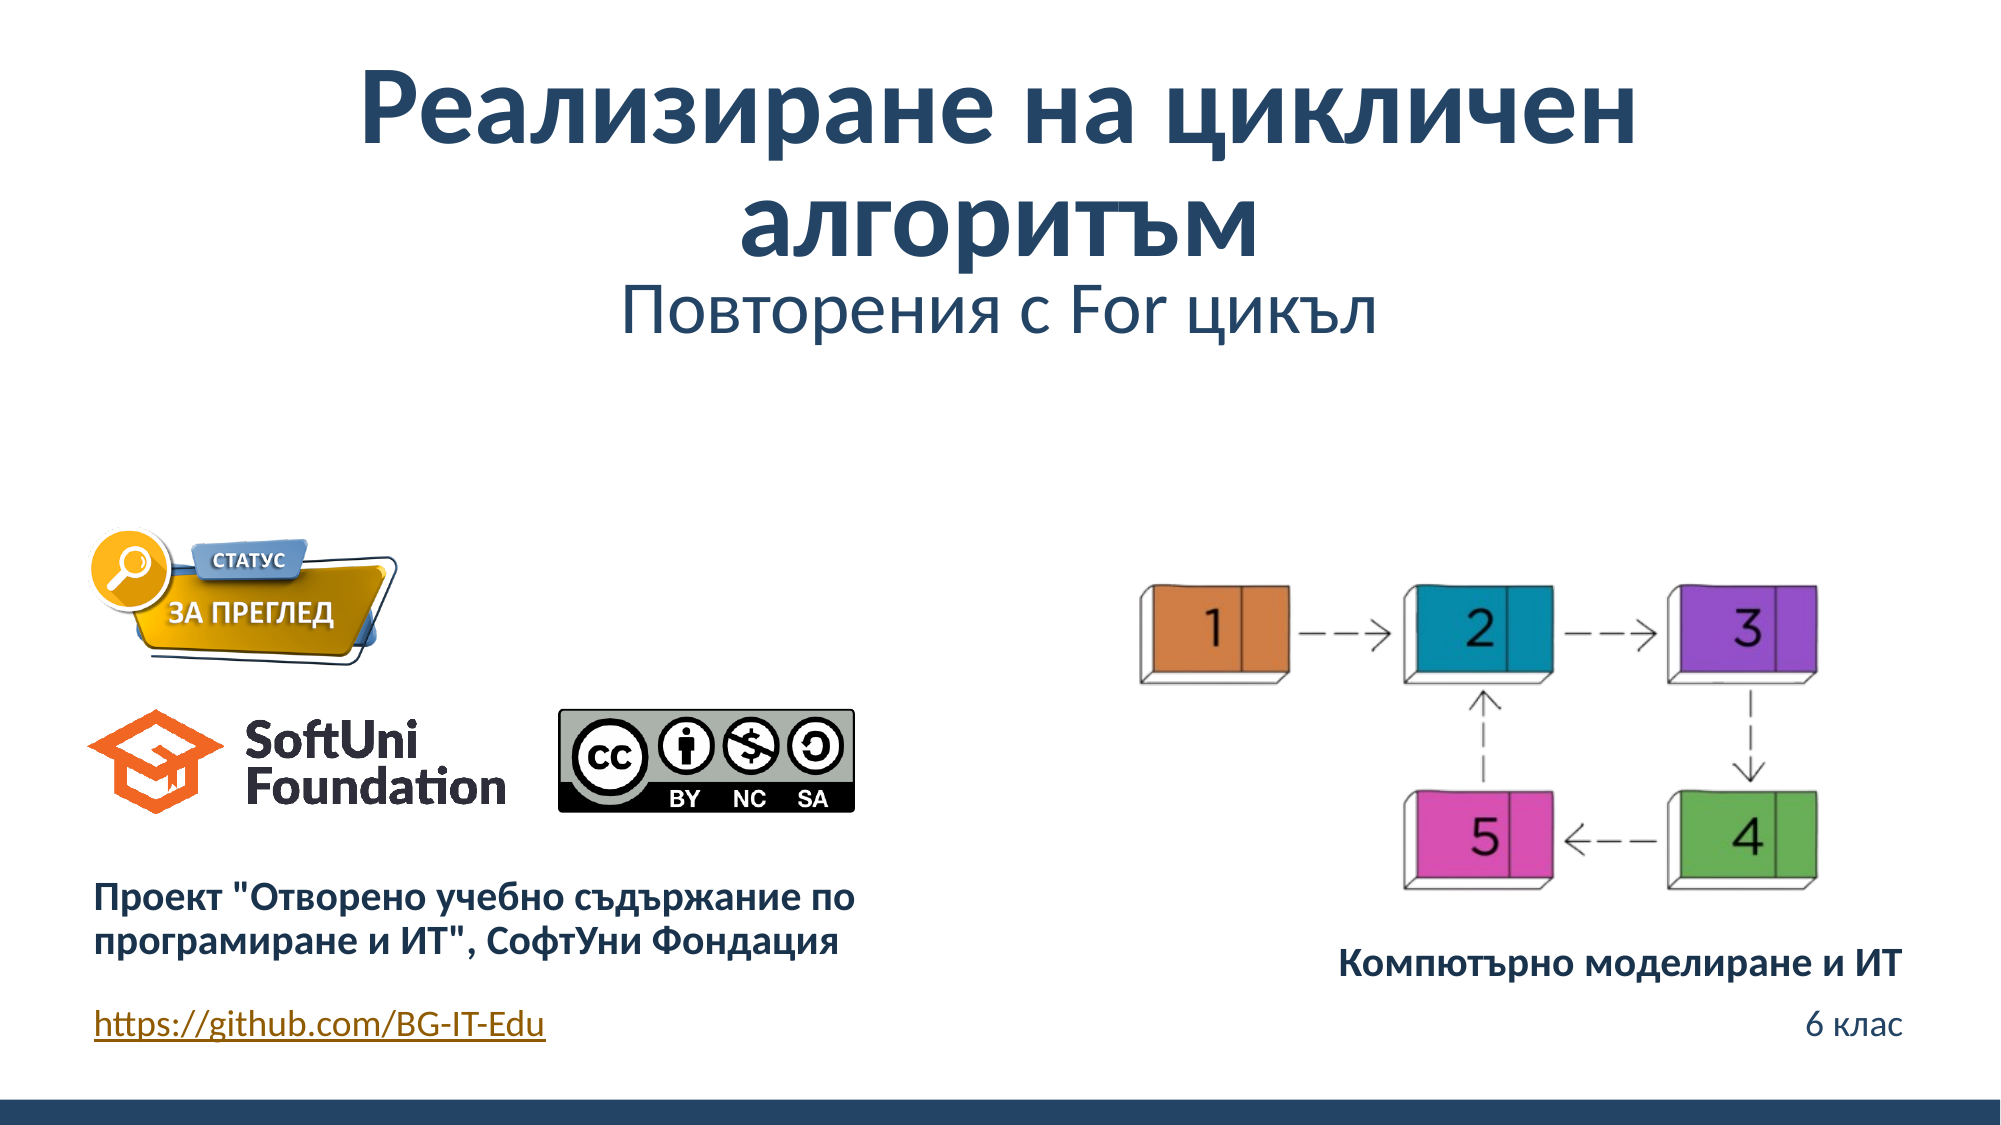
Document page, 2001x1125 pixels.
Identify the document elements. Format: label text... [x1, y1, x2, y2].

list 6 клас [1048, 998, 1910, 1055]
picture [85, 525, 399, 666]
picture [1047, 557, 1910, 918]
title Реализиране на цикличен алгоритъм [123, 52, 1877, 292]
list https://github.com/BG-IT-Edu [87, 998, 868, 1055]
list Проект "Отворено учебно съдържание по програмиране и ИТ", СофтУни Фондация [87, 861, 868, 981]
subtitle Повторения с For цикъл [91, 267, 1910, 418]
picture [87, 709, 505, 814]
list Компютърно моделиране и ИТ [1048, 934, 1910, 997]
picture [558, 708, 855, 813]
